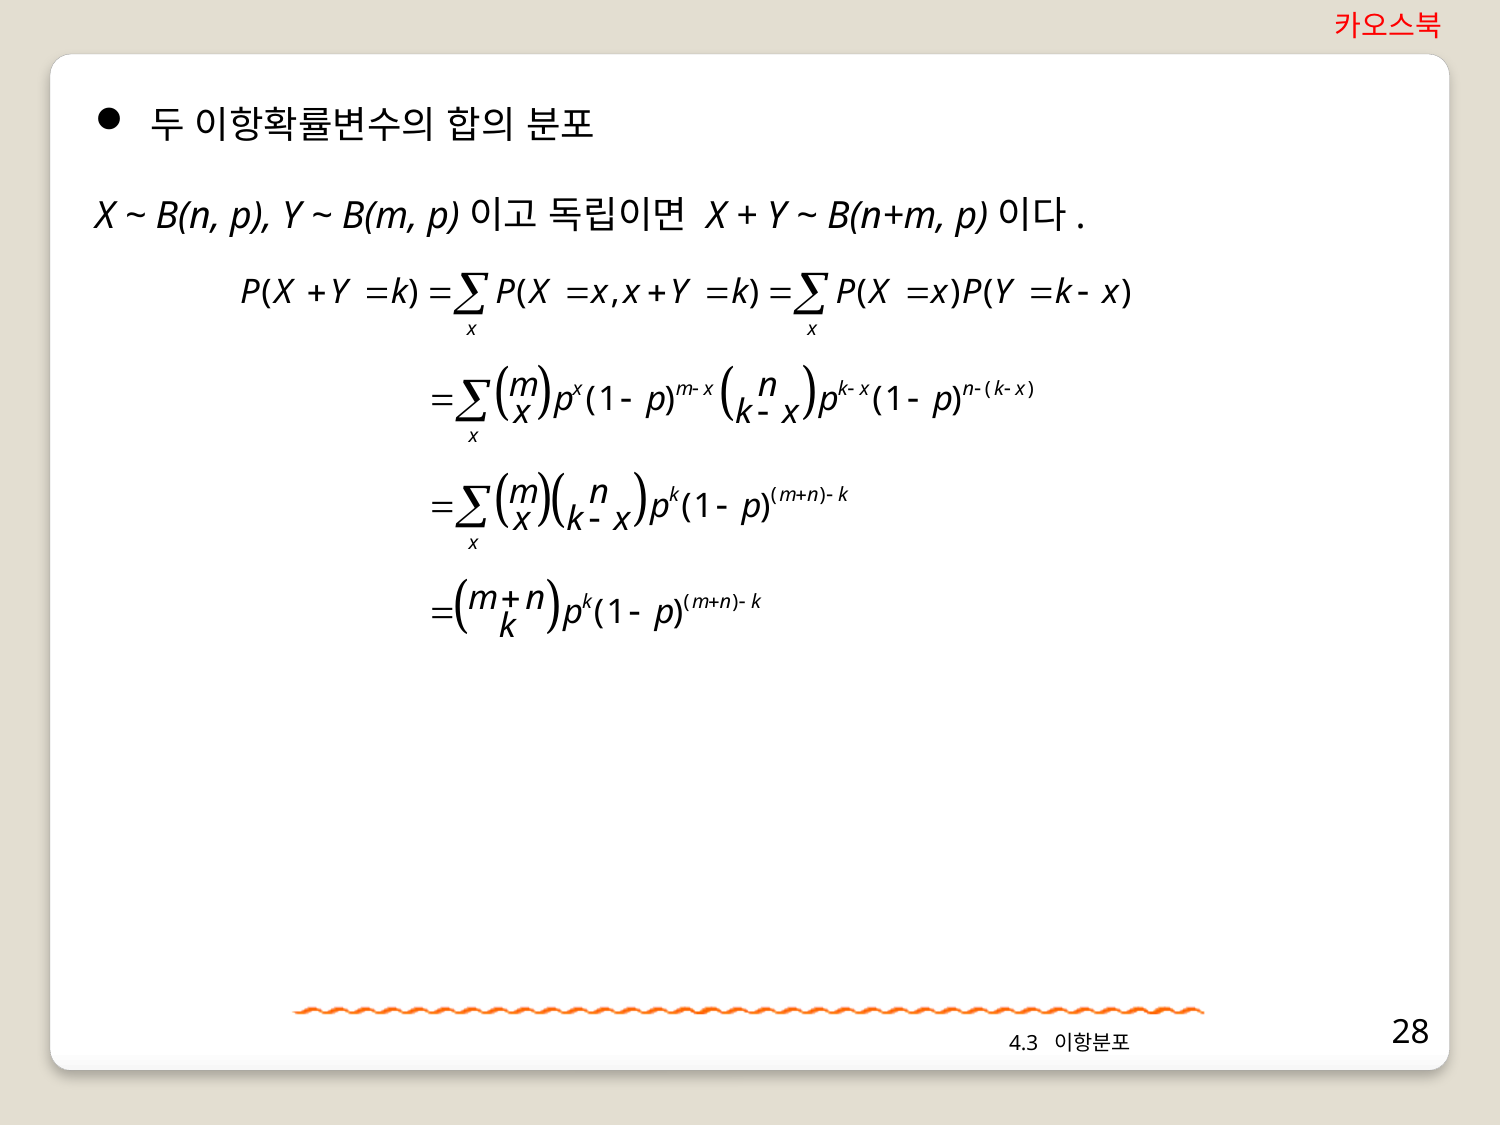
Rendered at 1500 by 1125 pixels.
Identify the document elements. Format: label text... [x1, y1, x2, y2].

text_box 두 이항확률변수의 합의 분포 X ~ B(n, p), Y ~ B(m, p)이고 독립이면 X + Y ~ B(n+m, p)이다. [80, 93, 1395, 244]
picture [281, 1003, 1219, 1020]
footer 4.3 이항분포 [994, 1002, 1369, 1063]
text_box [234, 266, 1138, 657]
text_box 카오스북 [1277, 0, 1500, 50]
slide_number 28 [1369, 1002, 1445, 1063]
